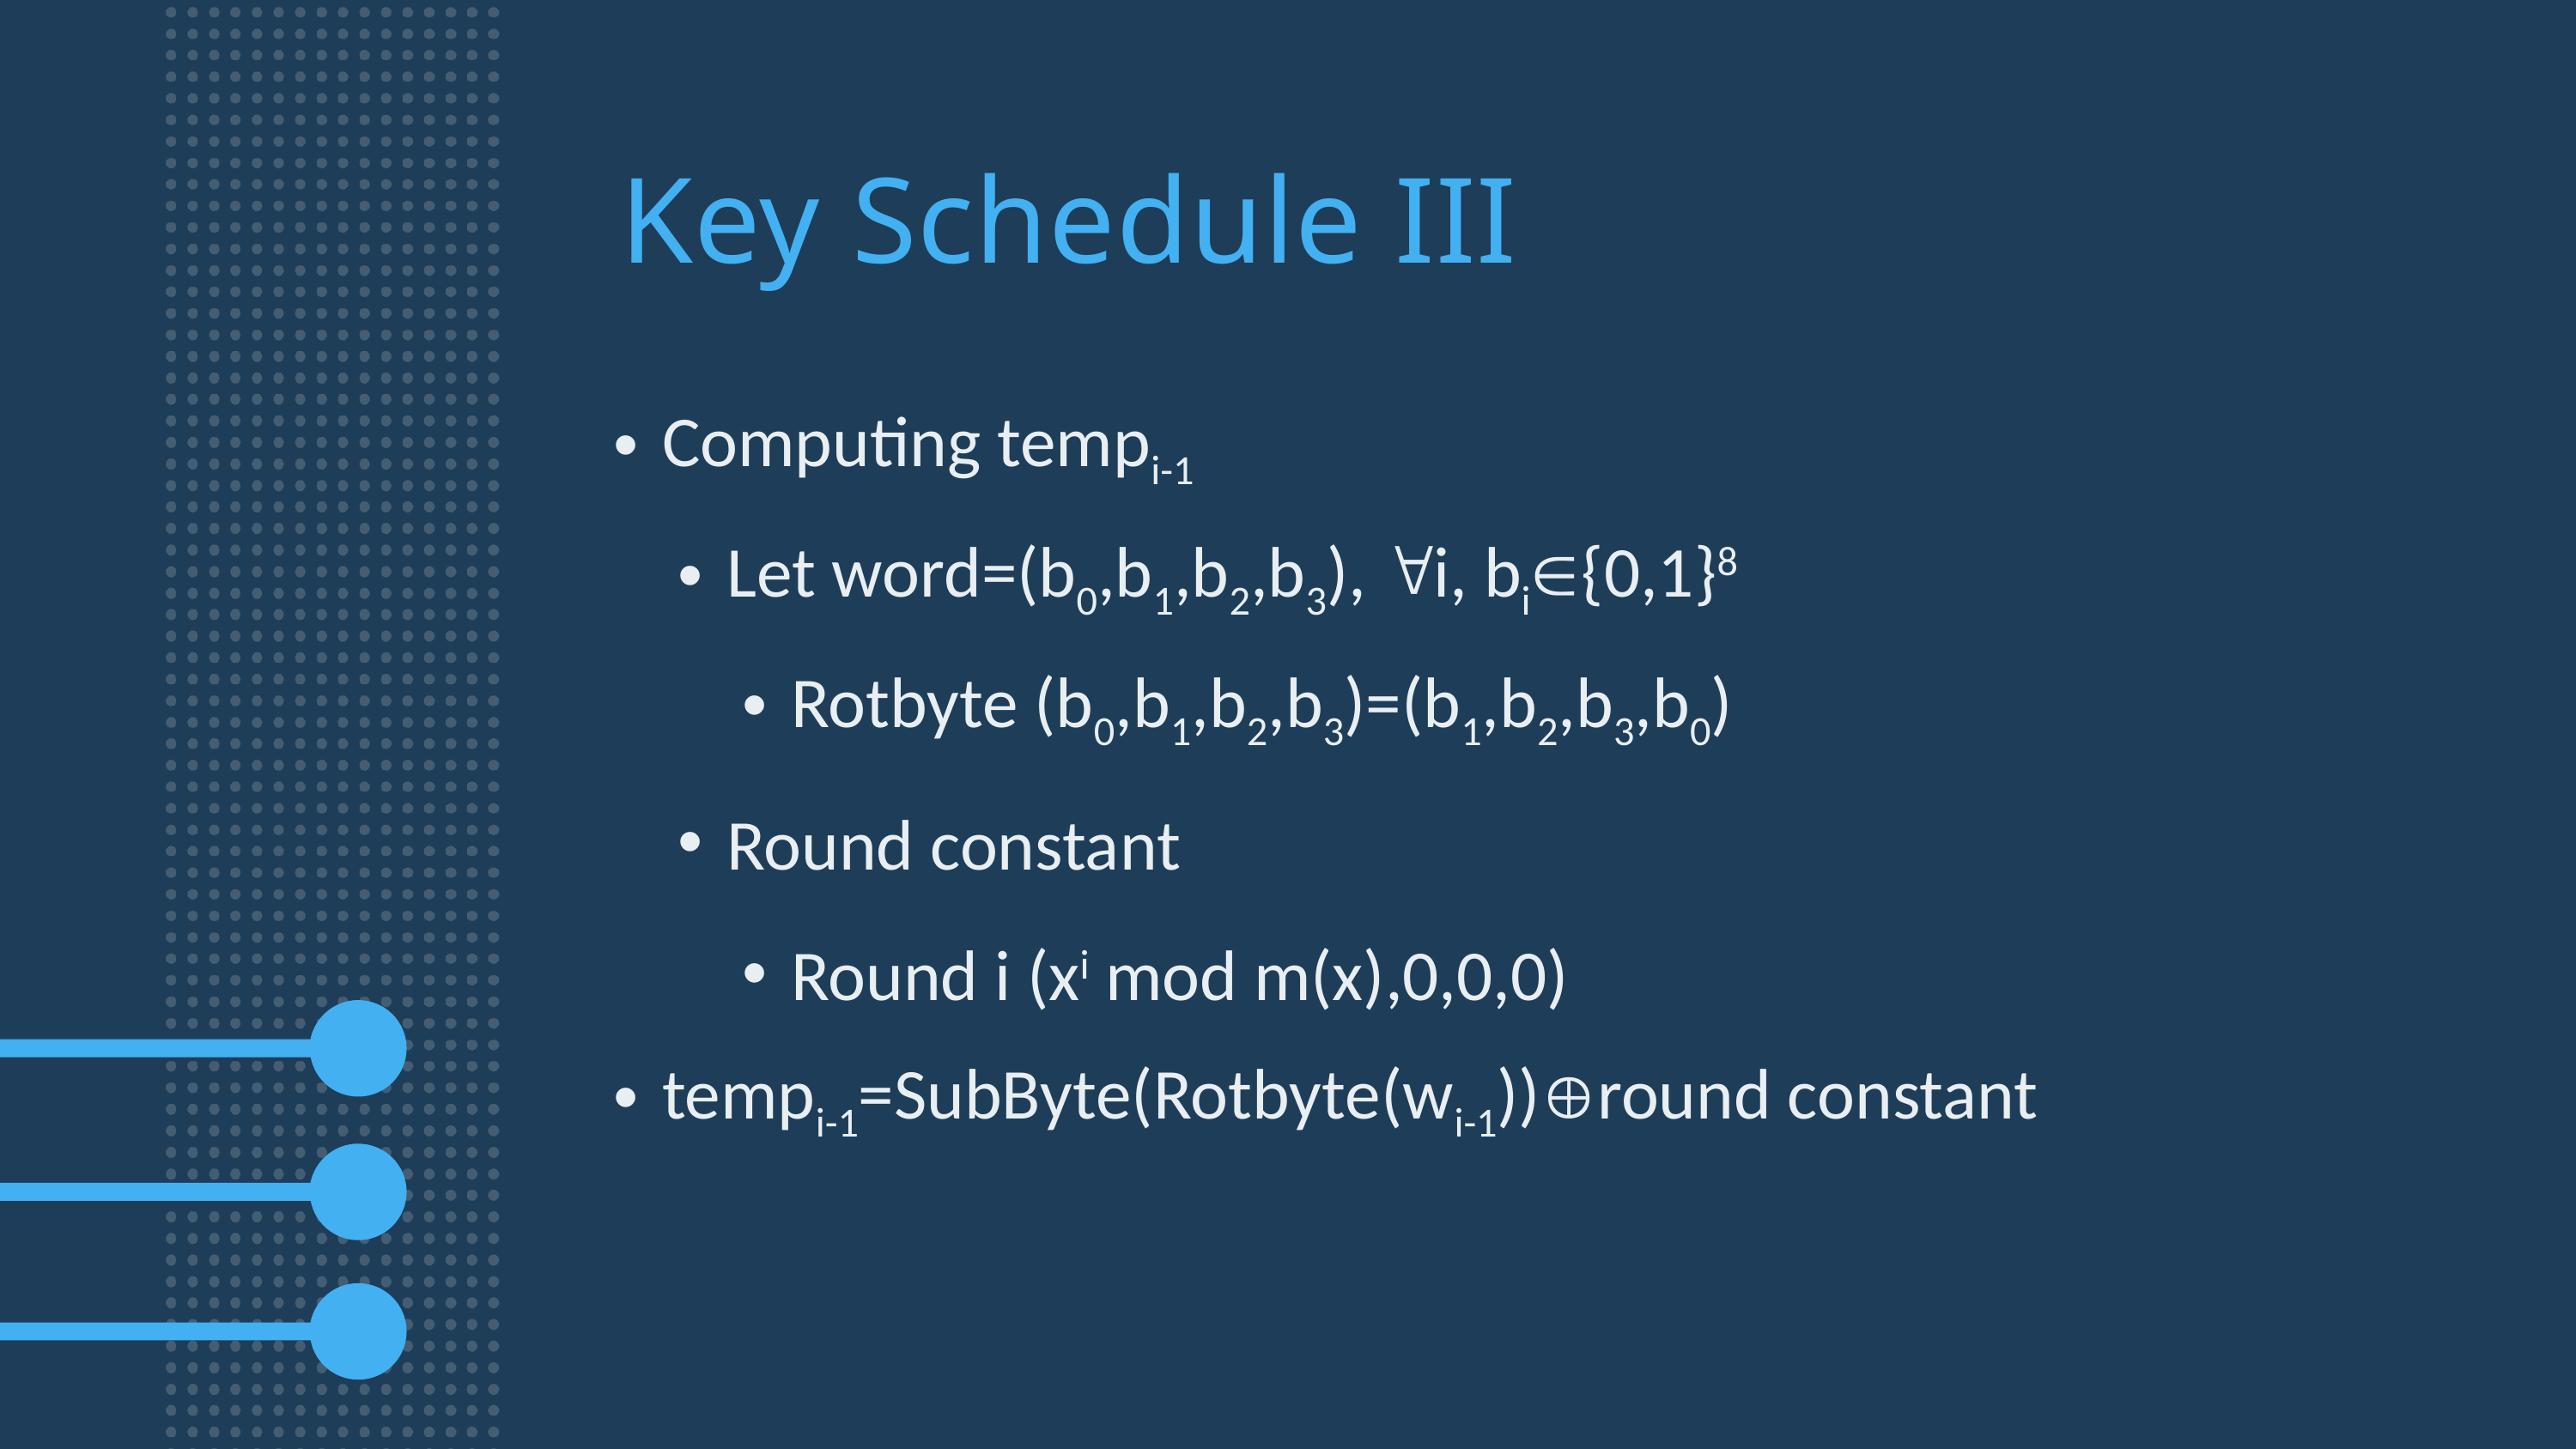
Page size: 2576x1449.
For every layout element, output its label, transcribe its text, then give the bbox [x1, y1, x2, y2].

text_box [0, 988, 407, 1109]
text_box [0, 1271, 407, 1392]
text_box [0, 1131, 407, 1252]
text_box Key Schedule III [620, 137, 2271, 288]
picture [161, 0, 507, 1449]
text_box Computing tempi-1 Let word=(b0,b1,b2,b3), i, bi{0,1}8 Rotbyte (b0,b1,b2,b3)=(b1,b2,b3,b0) Round constant Round i (xi mod m(x),0,0,0) tempi-1=SubByte(Rotbyte(wi-1))round constant [600, 370, 2415, 1152]
